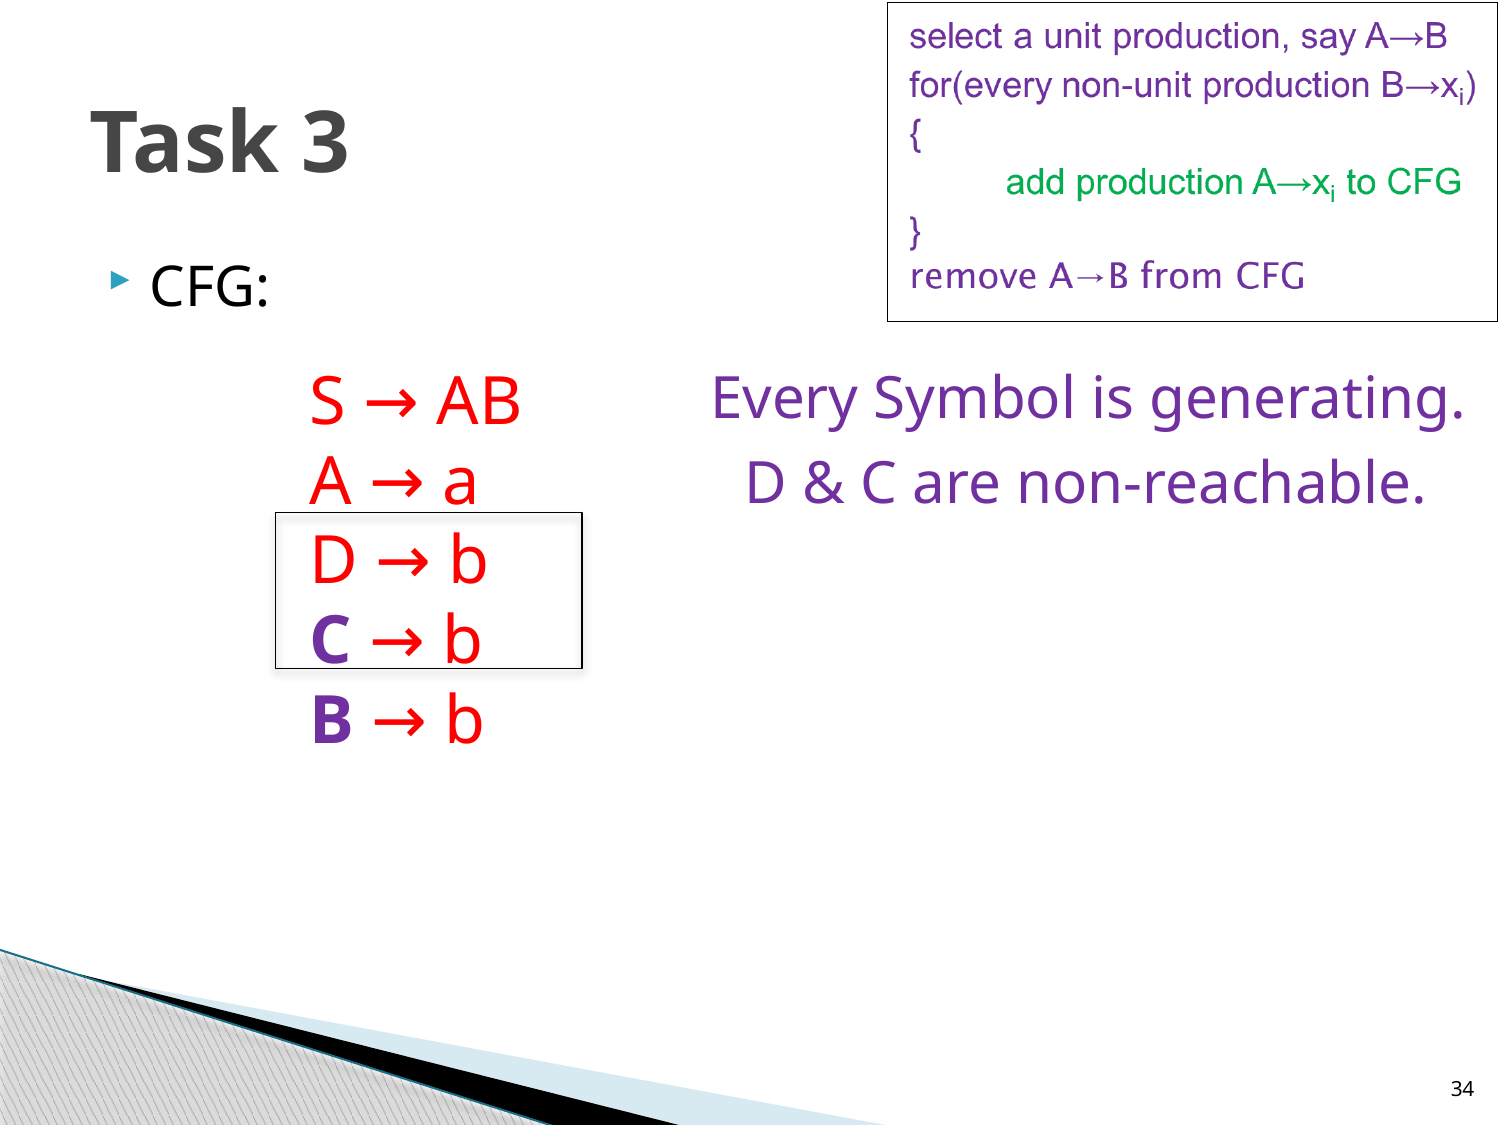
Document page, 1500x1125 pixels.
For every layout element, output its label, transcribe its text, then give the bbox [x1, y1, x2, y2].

list CFG: [75, 243, 650, 375]
text_box S → AB A → a D → b C → b B → b [294, 680, 539, 765]
text_box [275, 512, 583, 669]
title Task 3 [75, 45, 881, 233]
slide_number 34 [1418, 1051, 1490, 1112]
text_box D & C are non-reachable. [729, 437, 1442, 523]
picture [887, 1, 1498, 322]
text_box Every Symbol is generating. [695, 353, 1482, 439]
text_box S → AB A → a D → b C → b B → b [294, 375, 539, 512]
